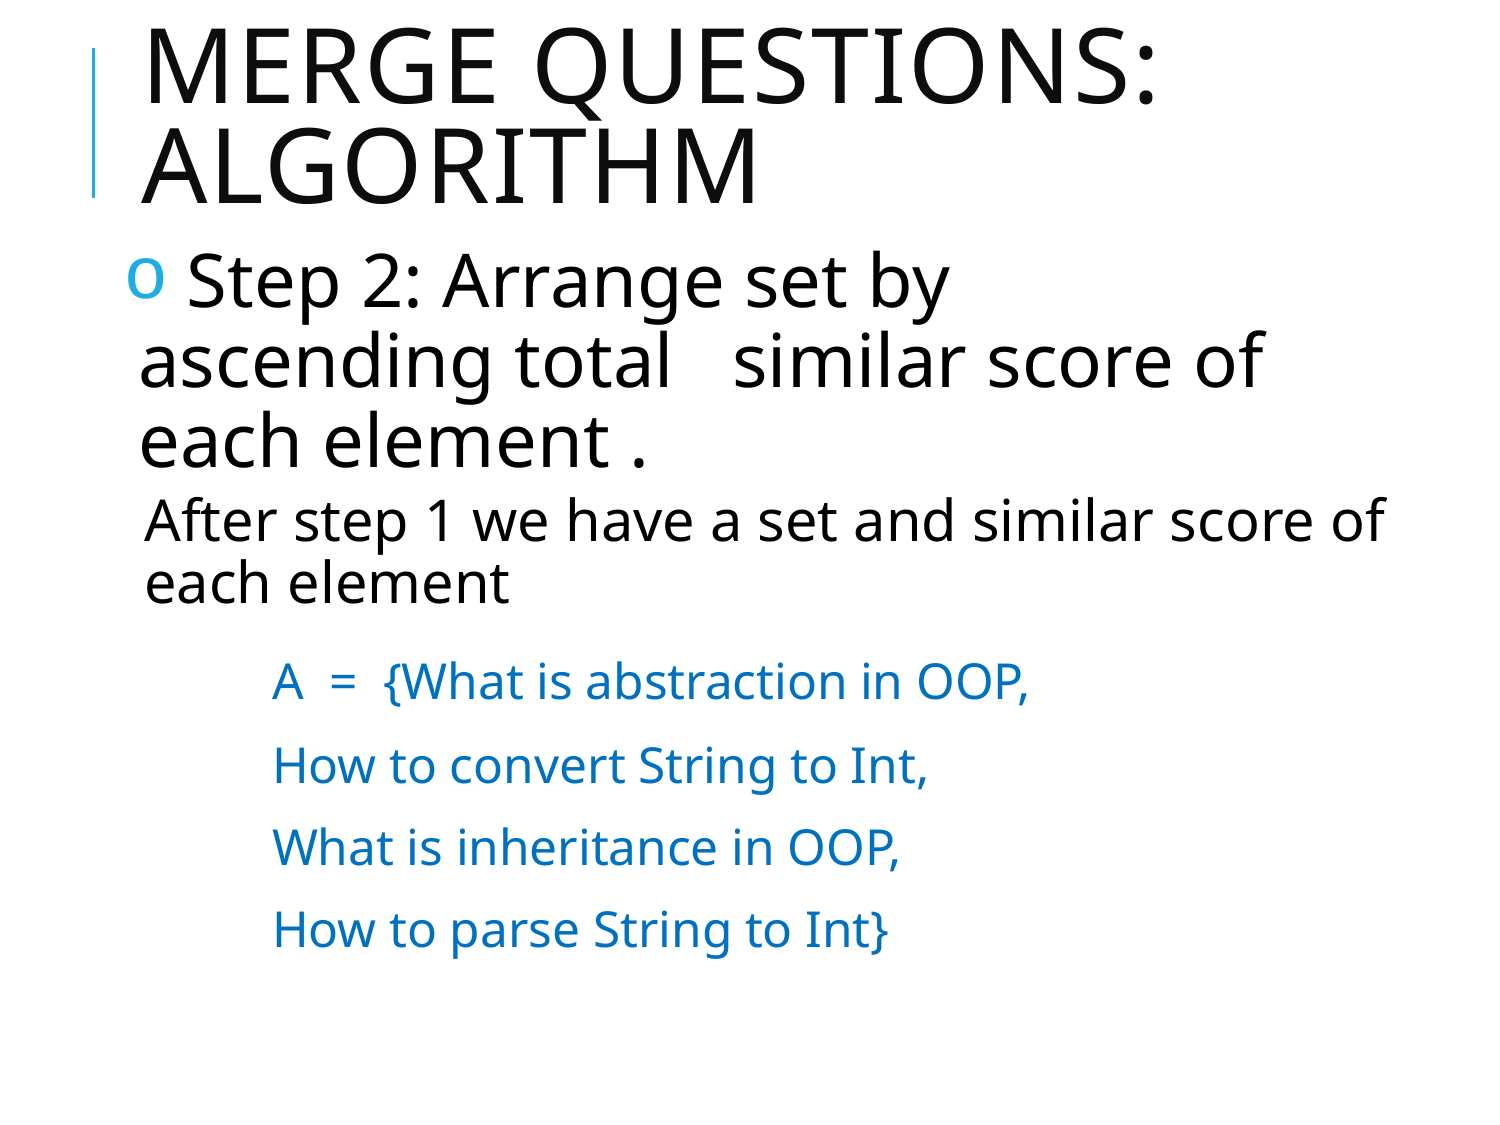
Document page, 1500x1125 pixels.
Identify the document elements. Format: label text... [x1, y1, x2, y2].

title Merge questions: ALGORITHM [126, 48, 1322, 198]
text_box Step 2: Arrange set by ascending total similar score of each element . After step 1 we have a set and similar score of each element A = {What is abstraction in OOP, How to convert String to Int, What is inheritance in OOP, How to parse String to Int} [116, 235, 1438, 1063]
